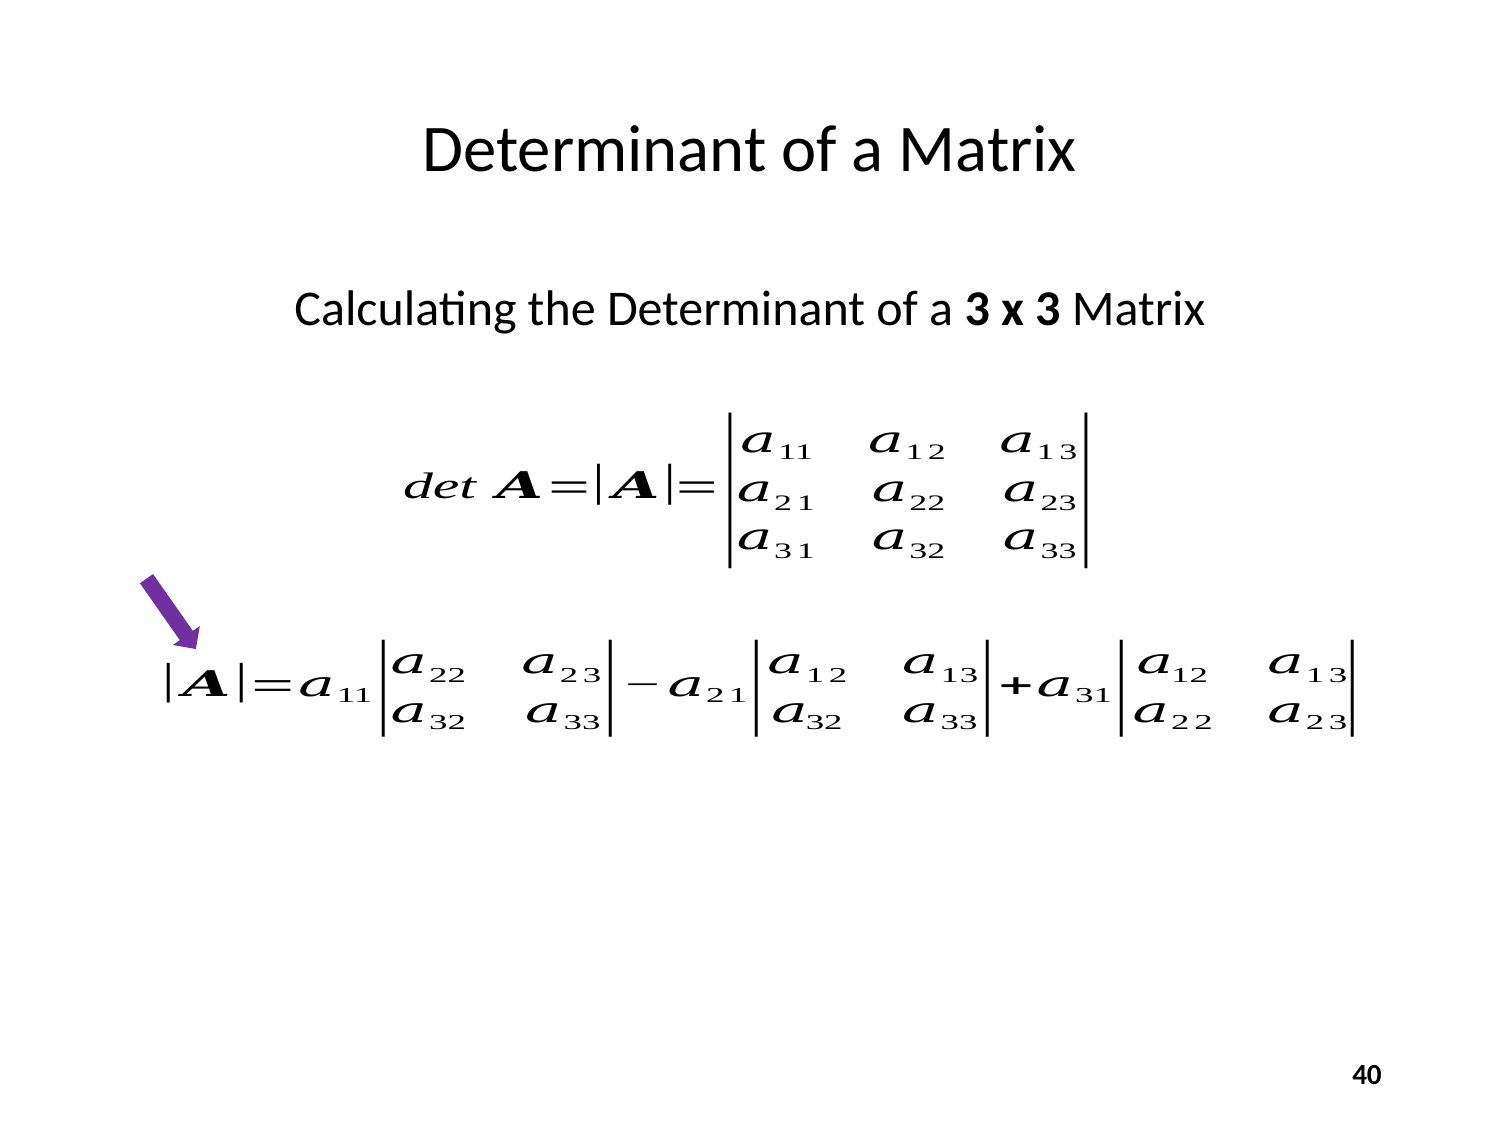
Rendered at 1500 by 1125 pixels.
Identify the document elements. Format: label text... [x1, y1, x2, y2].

title Determinant of a Matrix [103, 59, 1397, 241]
text_box Calculating the Determinant of a 3 x 3 Matrix [266, 267, 1234, 343]
slide_number 40 [1059, 1042, 1397, 1103]
text_box [139, 574, 200, 650]
